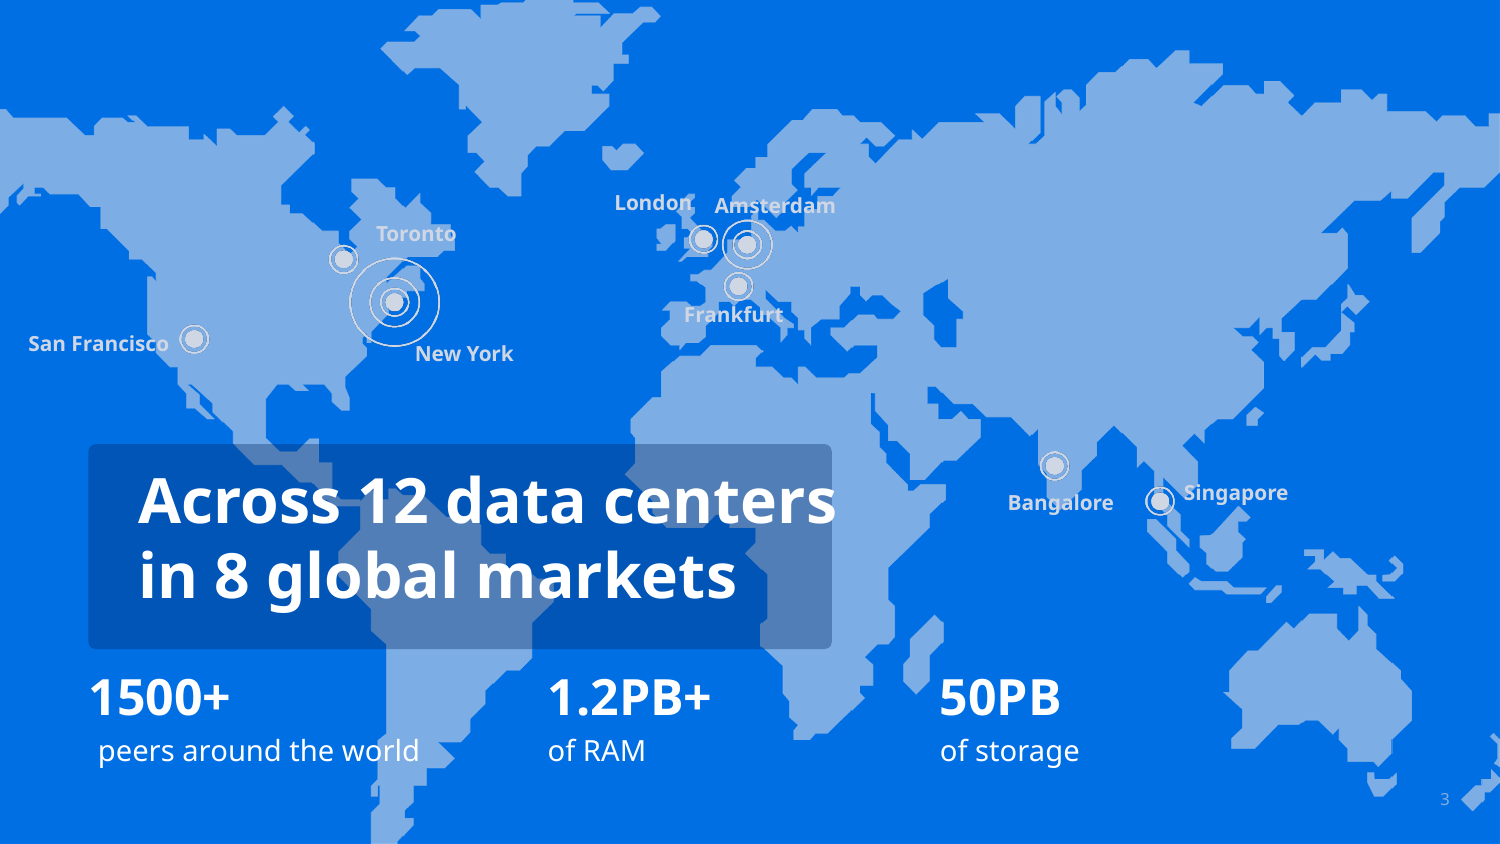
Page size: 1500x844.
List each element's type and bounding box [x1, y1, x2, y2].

text_box [0, 0, 1500, 844]
